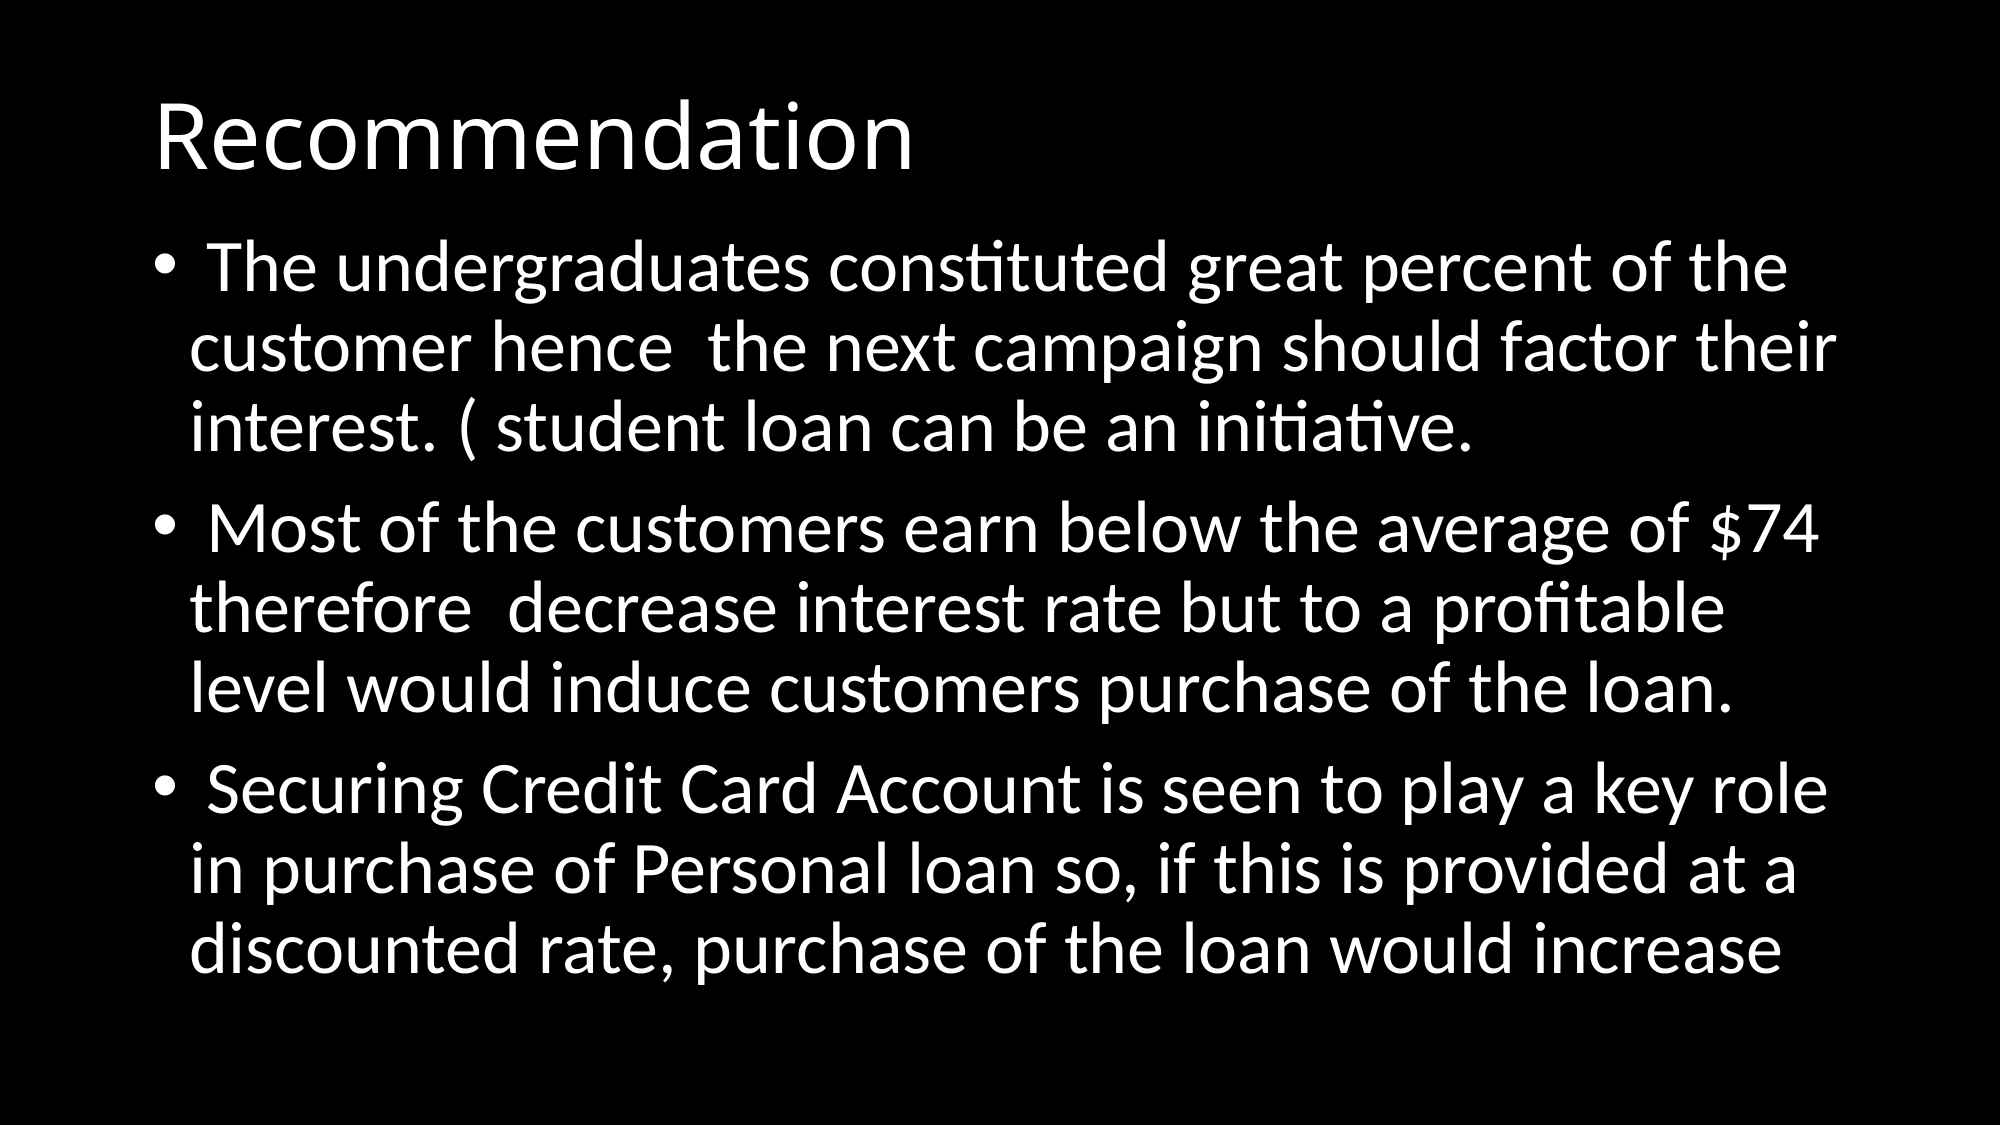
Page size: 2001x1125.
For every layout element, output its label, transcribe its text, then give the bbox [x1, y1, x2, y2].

list The undergraduates constituted great percent of the customer hence the next campaign should factor their interest. ( student loan can be an initiative. Most of the customers earn below the average of $74 therefore decrease interest rate but to a profitable level would induce customers purchase of the loan. Securing Credit Card Account is seen to play a key role in purchase of Personal loan so, if this is provided at a discounted rate, purchase of the loan would increase [137, 219, 1863, 1014]
title Recommendation [137, 59, 1863, 219]
